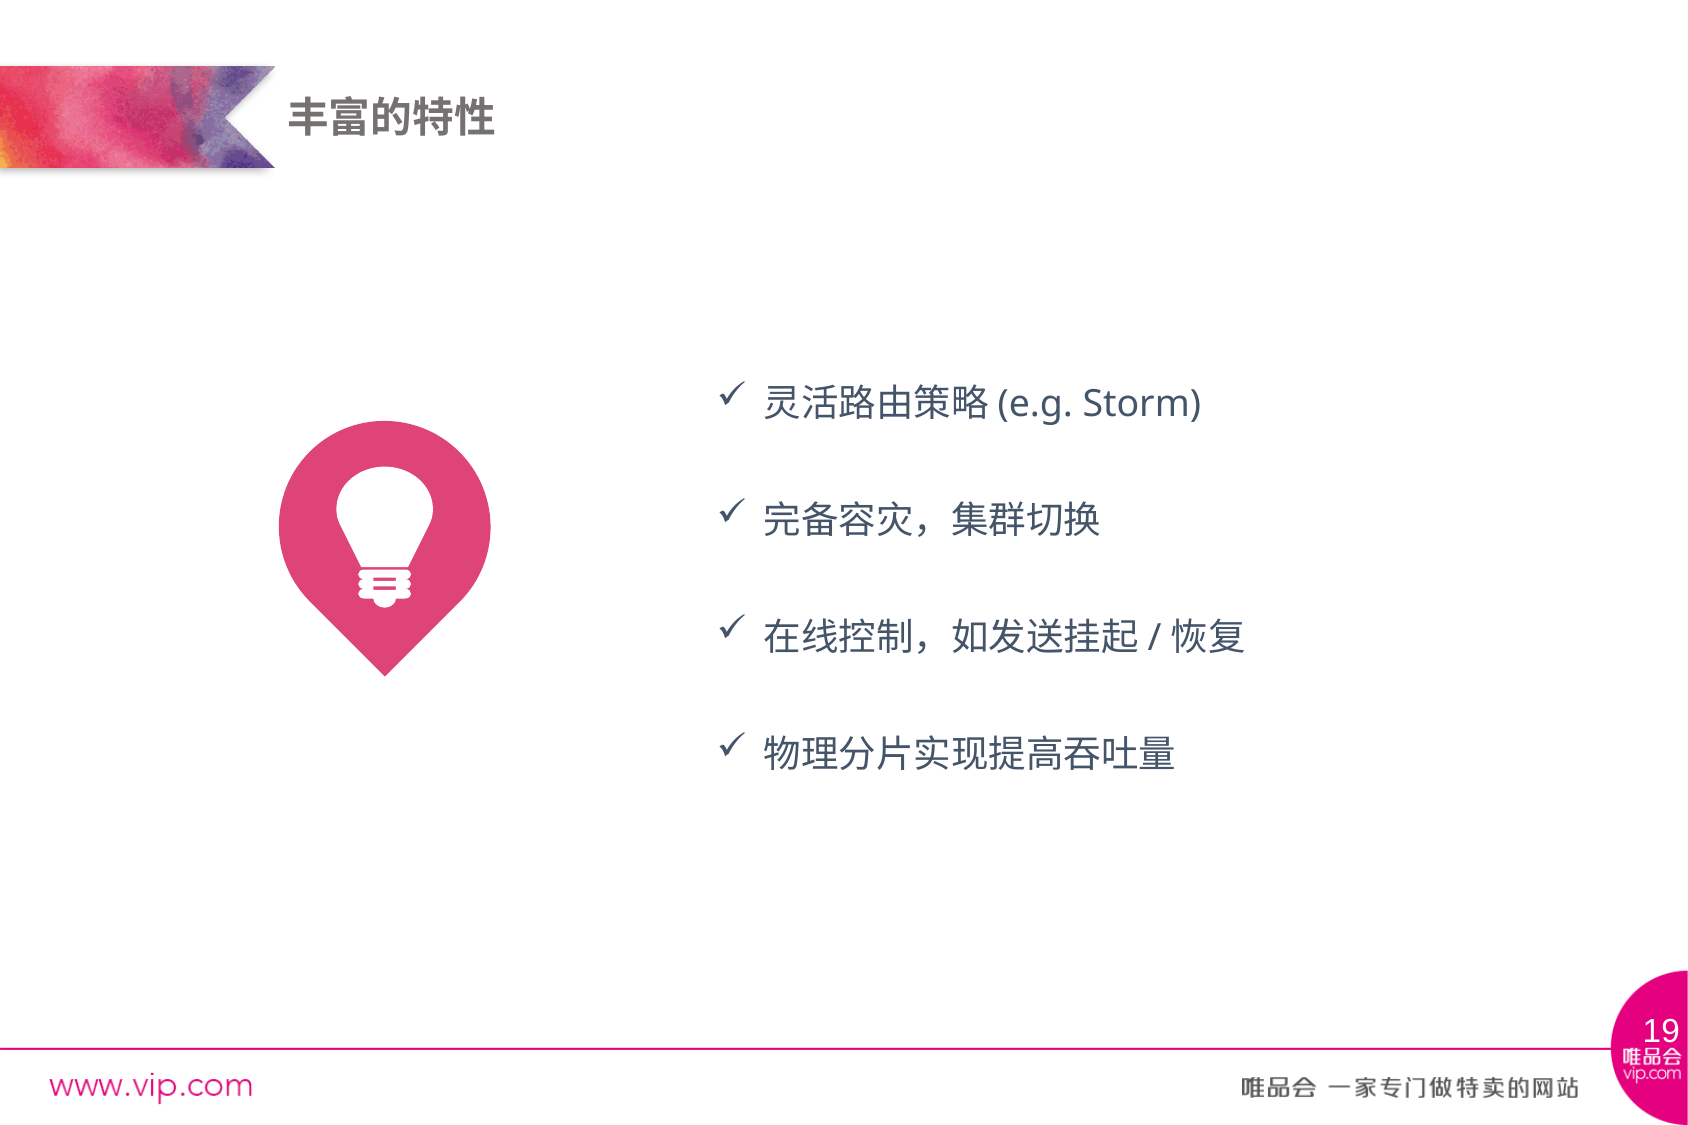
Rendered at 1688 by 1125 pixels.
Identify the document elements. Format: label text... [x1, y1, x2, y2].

text_box 丰富的特性 [304, 83, 511, 149]
text_box 灵活路由策略(e.g. Storm) 完备容灾，集群切换 在线控制，如发送挂起/恢复 物理分片实现提高吞吐量 [701, 357, 1364, 782]
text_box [278, 420, 491, 633]
picture [0, 0, 1688, 1125]
